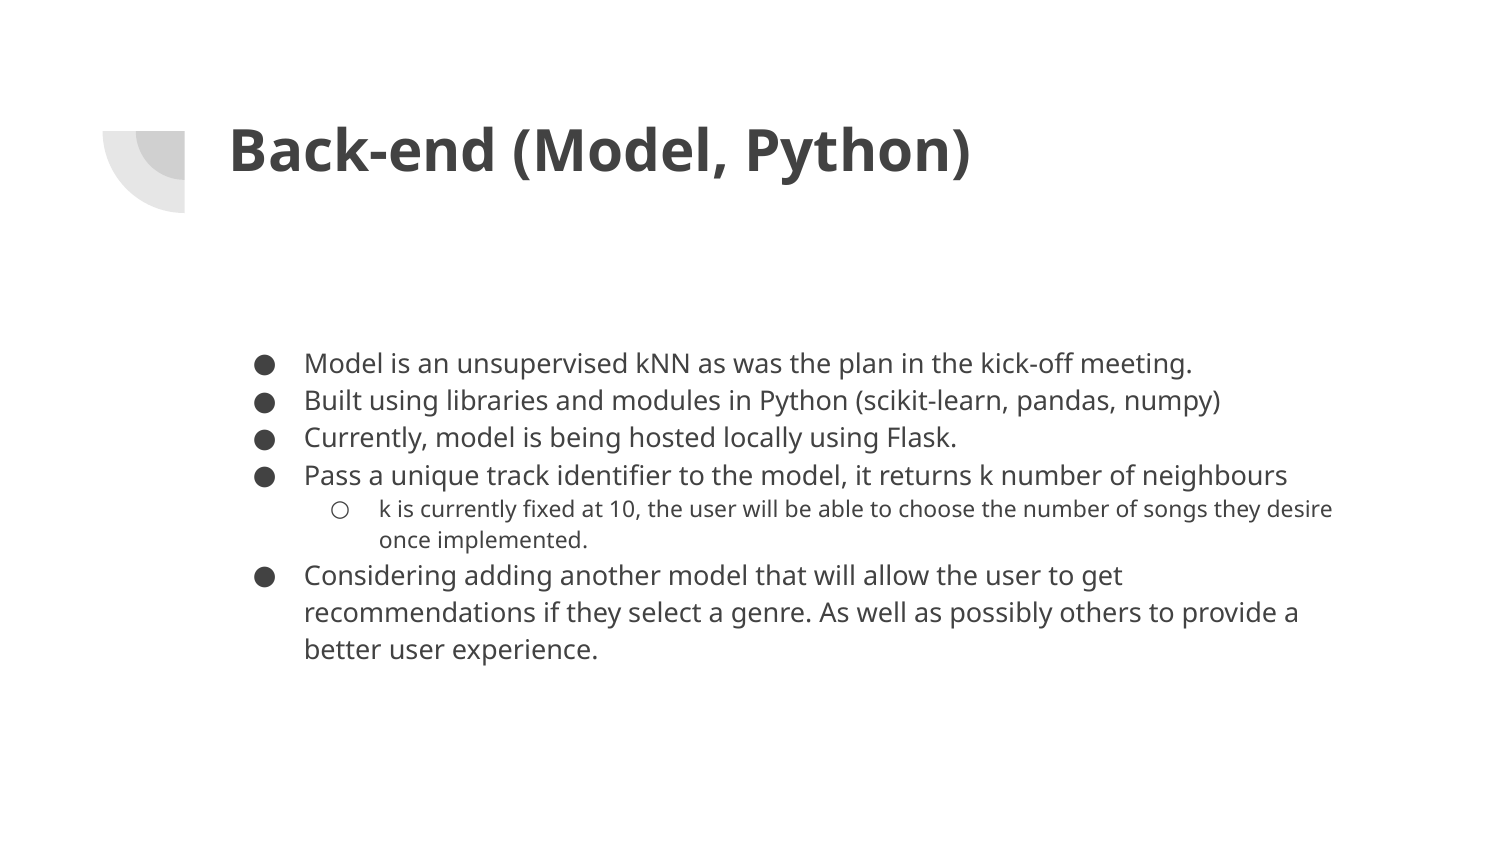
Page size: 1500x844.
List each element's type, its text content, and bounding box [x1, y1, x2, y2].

title Back-end (Model, Python) [213, 98, 1368, 263]
list Model is an unsupervised kNN as was the plan in the kick-off meeting. Built using libraries and modules in Python (scikit-learn, pandas, numpy) Currently, model is being hosted locally using Flask. Pass a unique track identifier to the model, it returns k number of neighbours k is currently fixed at 10, the user will be able to choose the number of songs they desire once implemented. Considering adding another model that will allow the user to get recommendations if they select a genre. As well as possibly others to provide a better user experience. [213, 326, 1368, 744]
